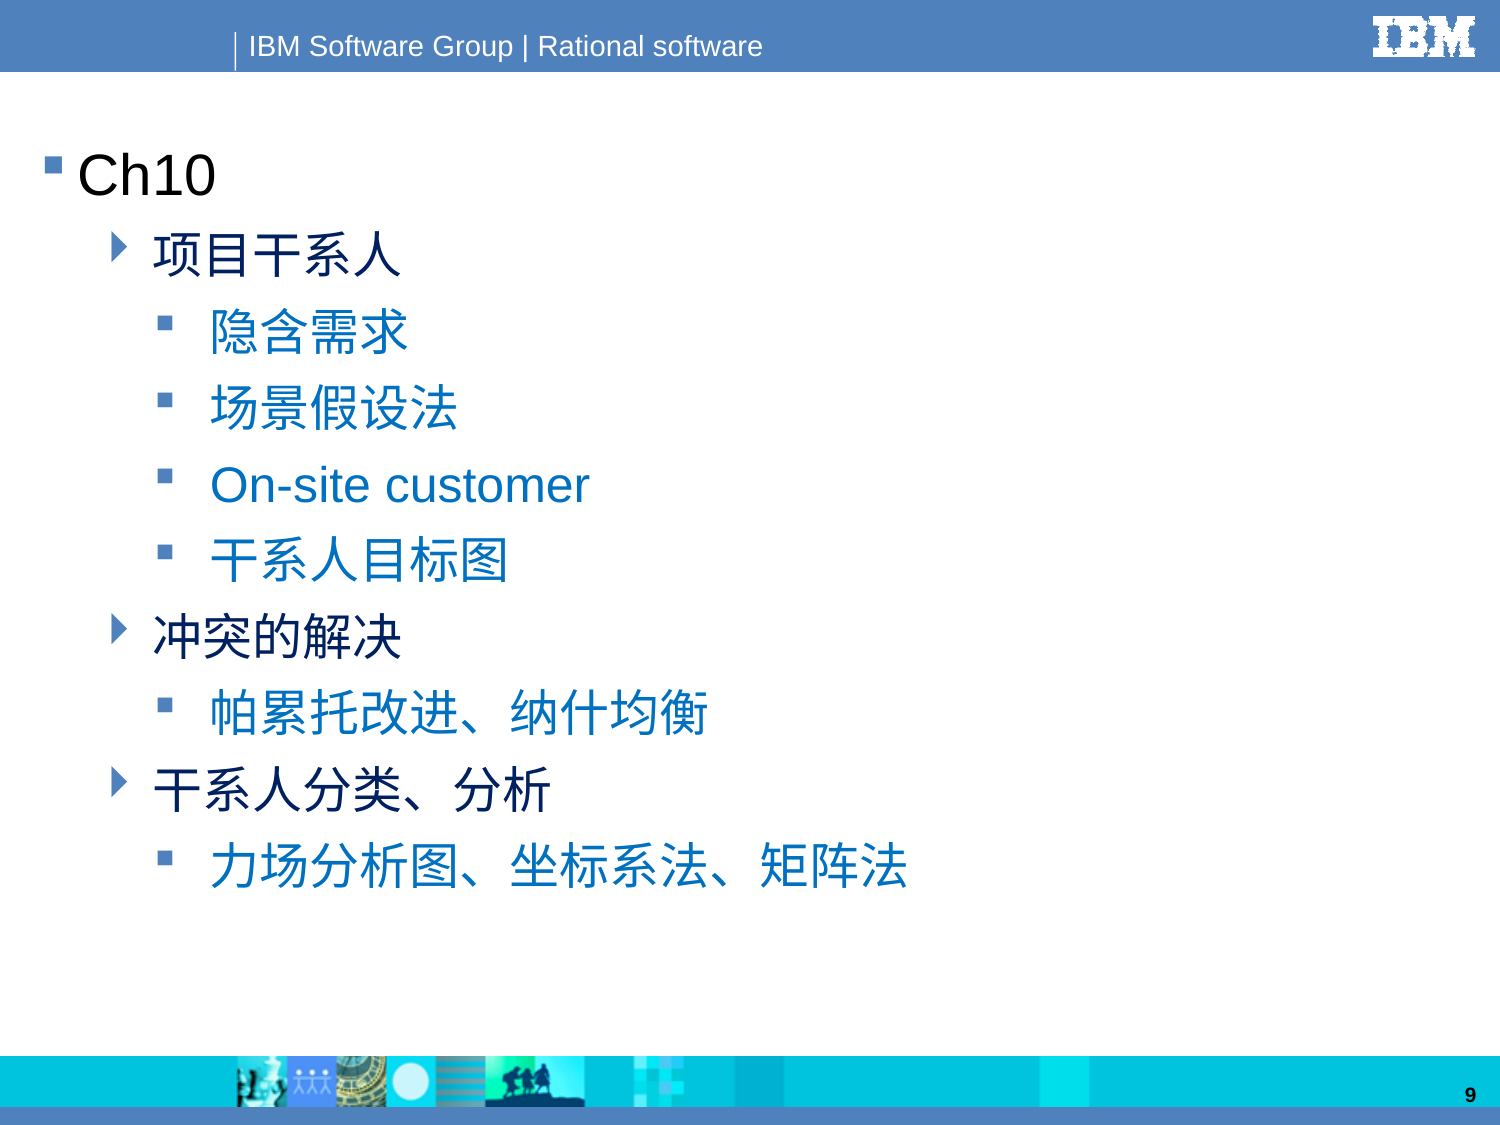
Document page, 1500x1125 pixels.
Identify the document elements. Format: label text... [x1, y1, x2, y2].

picture [0, 1056, 1500, 1107]
slide_number 9 [1366, 1081, 1477, 1107]
list Ch10 项目干系人 隐含需求 场景假设法 On-site customer 干系人目标图 冲突的解决 帕累托改进、纳什均衡 干系人分类、分析 力场分析图、坐标系法、矩阵法 [25, 122, 1477, 1048]
